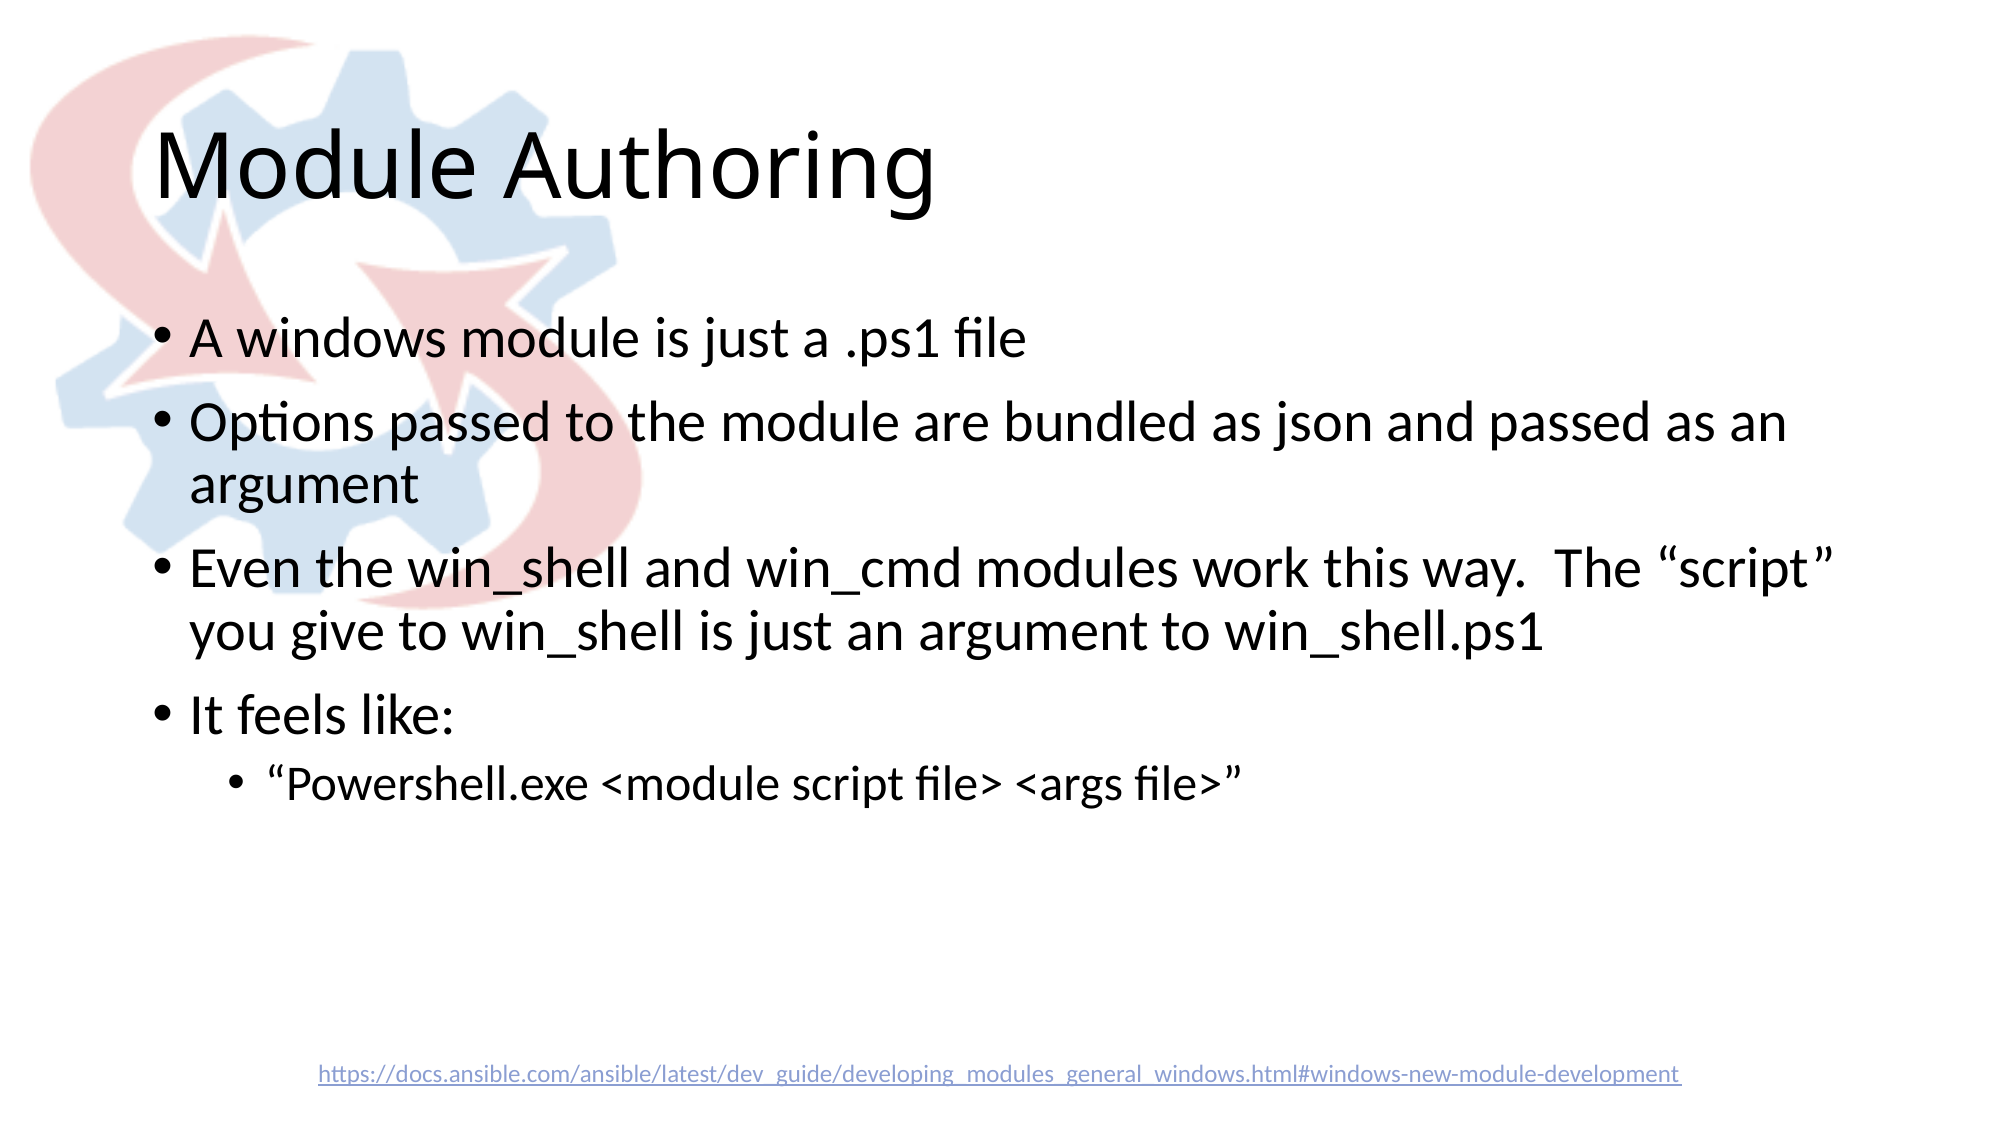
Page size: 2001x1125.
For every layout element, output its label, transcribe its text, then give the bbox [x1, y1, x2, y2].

list A windows module is just a .ps1 file Options passed to the module are bundled as json and passed as an argument Even the win_shell and win_cmd modules work this way. The “script” you give to win_shell is just an argument to win_shell.ps1 It feels like: “Powershell.exe <module script file> <args file>” [137, 299, 1863, 1014]
title Module Authoring [137, 59, 1863, 278]
footer https://docs.ansible.com/ansible/latest/dev_guide/developing_modules_general_windows.html#windows-new-module-development [137, 1042, 1863, 1103]
